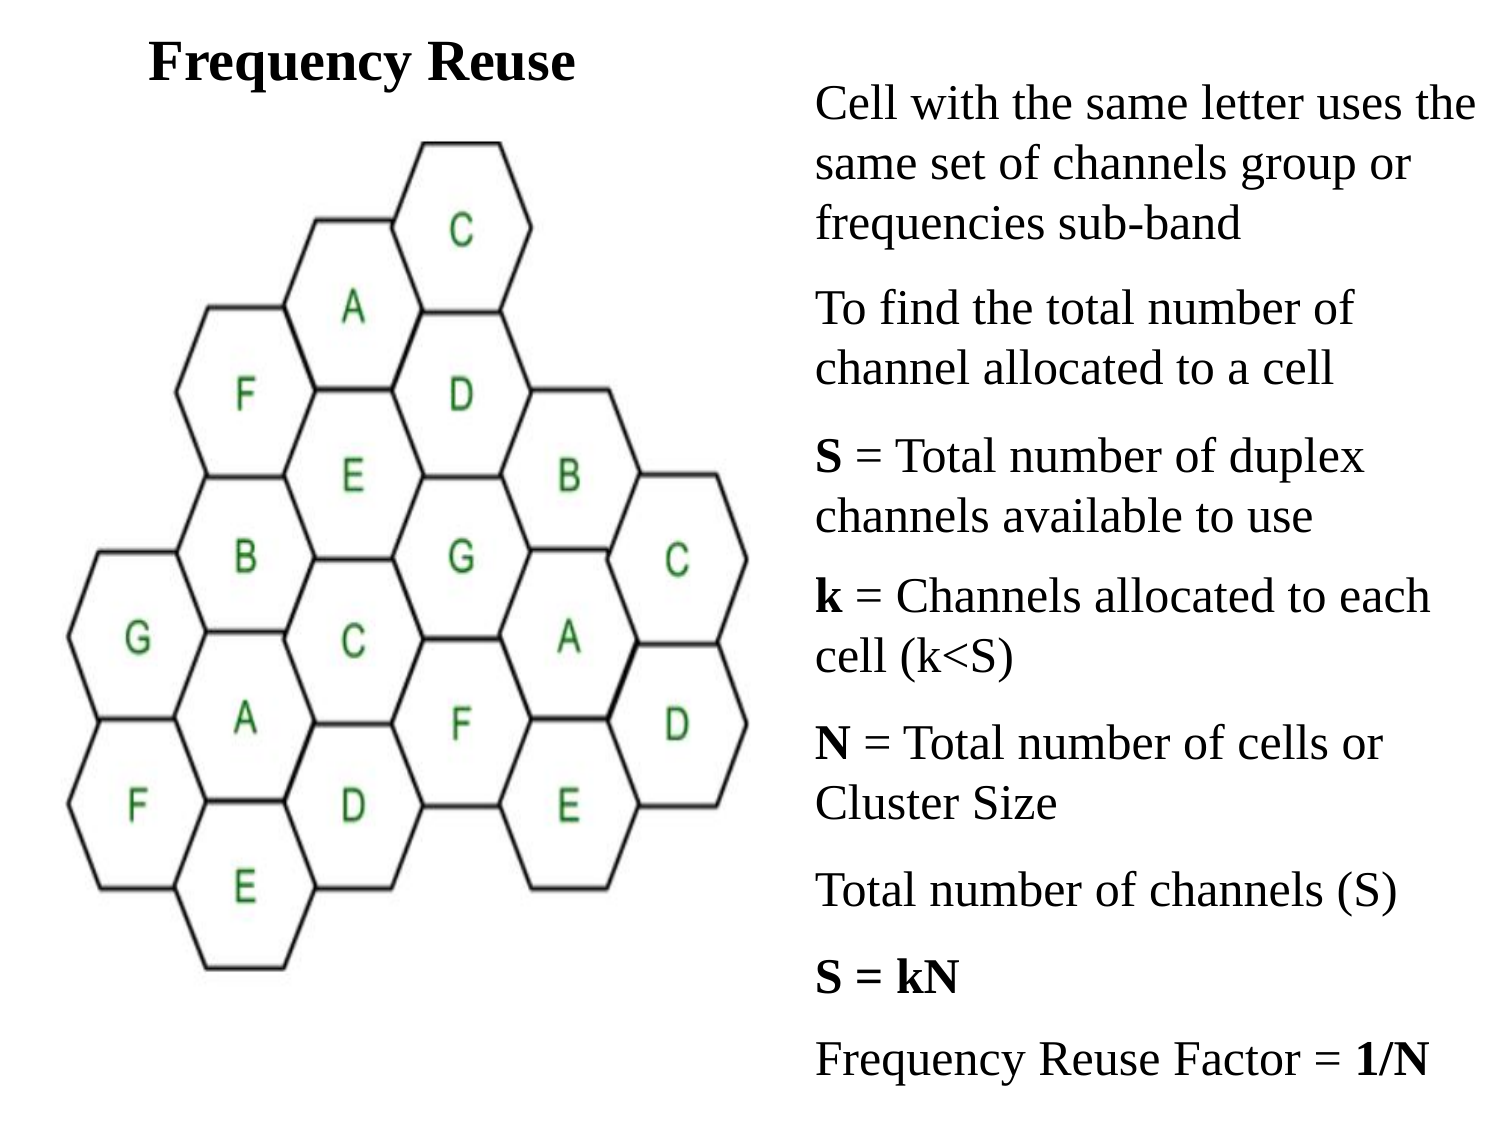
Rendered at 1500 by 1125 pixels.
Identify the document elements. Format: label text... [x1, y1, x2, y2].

text_box Cell with the same letter uses the same set of channels group or frequencies sub-band To find the total number of channel allocated to a cell S = Total number of duplex channels available to use k = Channels allocated to each cell (k<S) N = Total number of cells or Cluster Size Total number of channels (S) S = kN Frequency Reuse Factor = 1/N [800, 62, 1500, 1094]
picture [37, 124, 776, 988]
text_box Frequency Reuse [24, 14, 700, 99]
